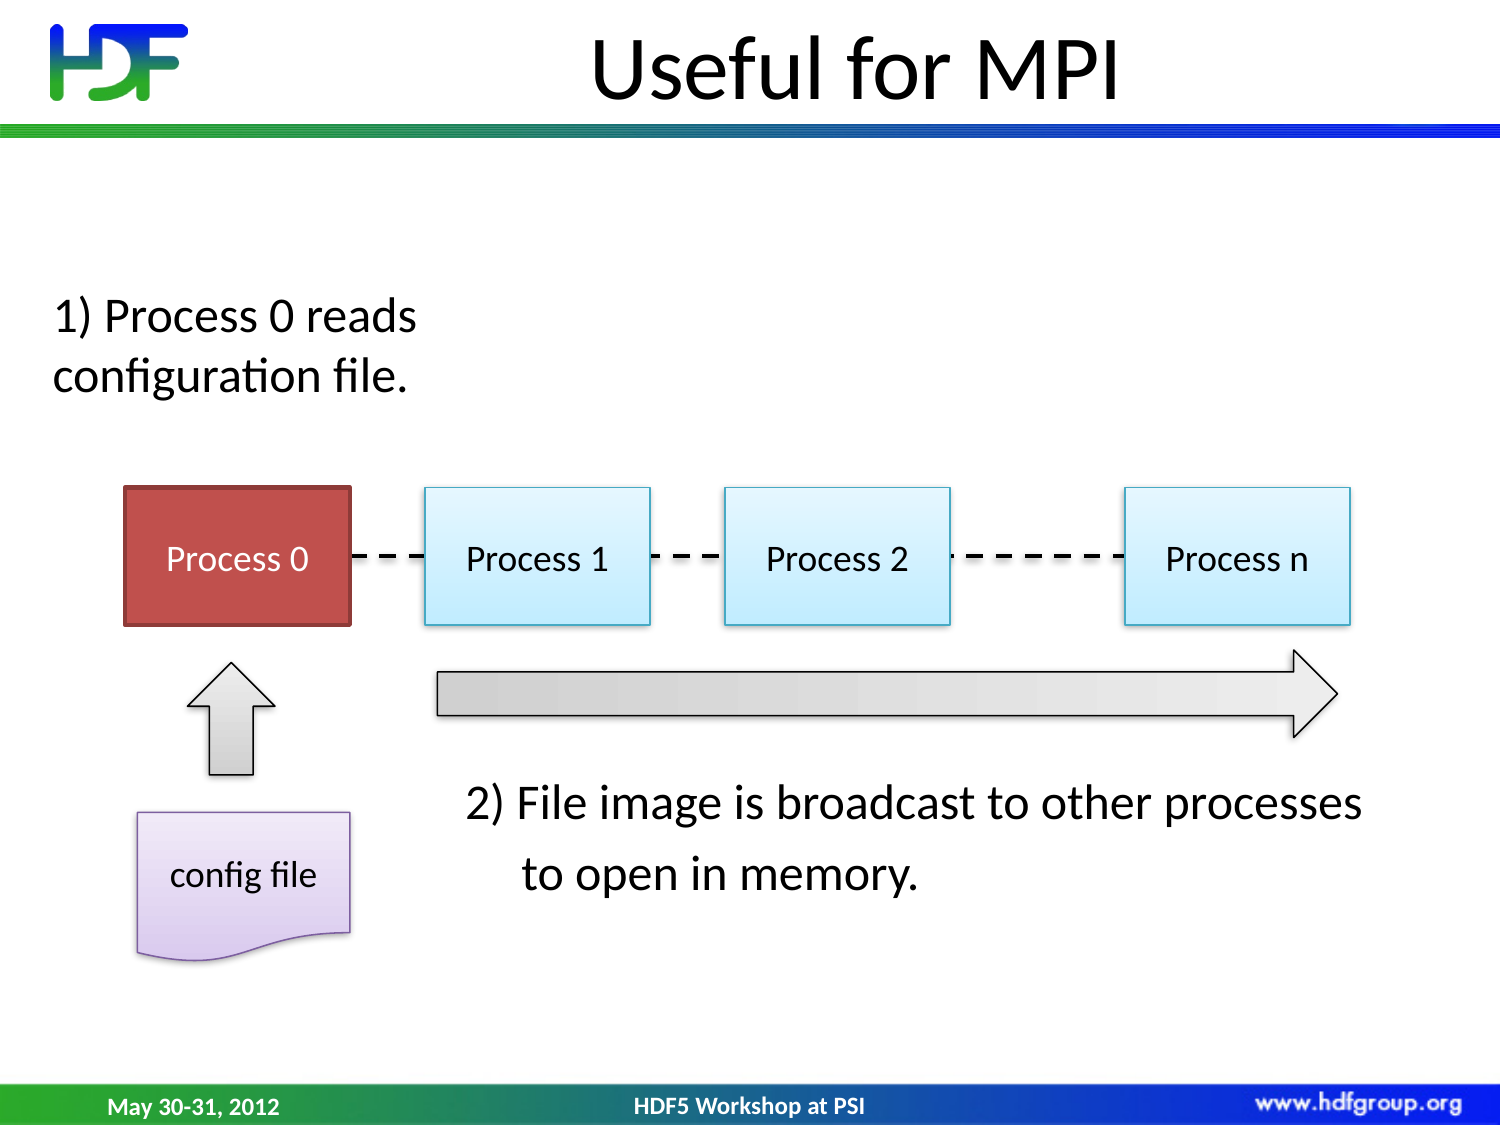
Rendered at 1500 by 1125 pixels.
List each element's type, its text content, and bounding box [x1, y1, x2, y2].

text_box Process 0 [123, 485, 352, 627]
text_box 2) File image is broadcast to other processes to open in memory. [449, 762, 1425, 938]
text_box Process n [1124, 487, 1351, 626]
title Useful for MPI [212, 0, 1500, 125]
text_box config file [136, 811, 351, 962]
text_box Process 1 [424, 565, 651, 626]
text_box Process 1 [424, 487, 651, 555]
text_box Process 2 [724, 487, 951, 555]
text_box 1) Process 0 reads configuration file. [37, 274, 463, 438]
picture [0, 0, 1500, 1125]
text_box [186, 661, 276, 776]
text_box Process 2 [724, 565, 951, 626]
text_box [436, 649, 1339, 739]
